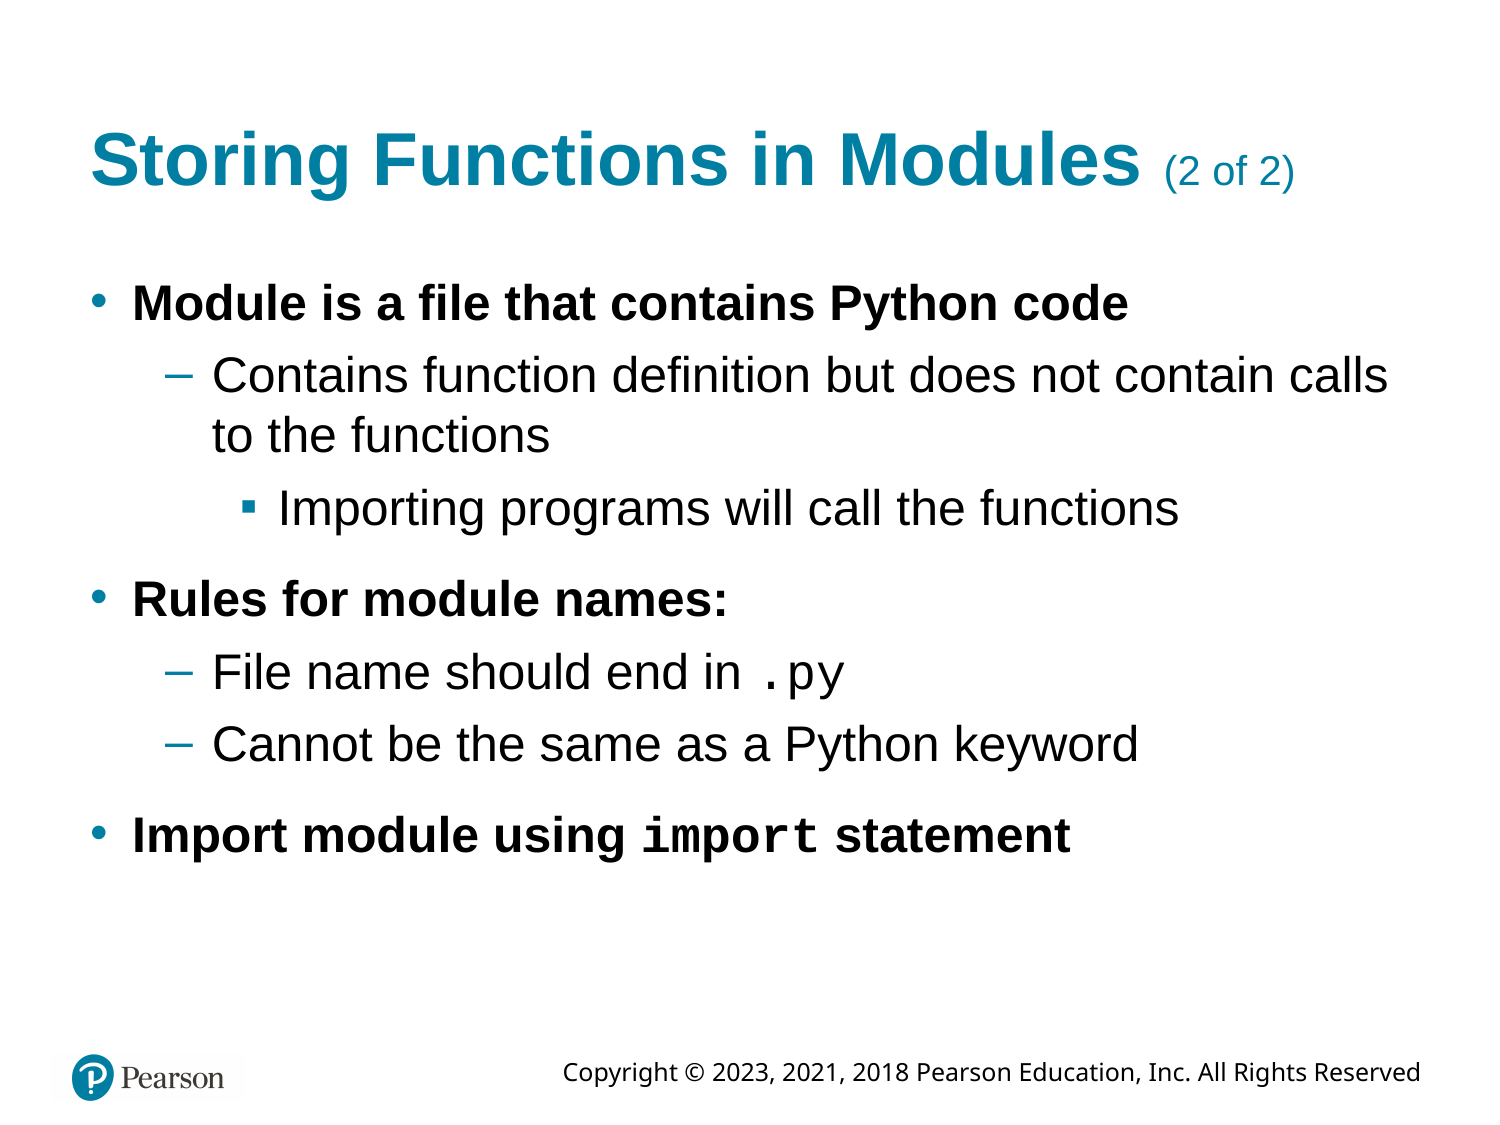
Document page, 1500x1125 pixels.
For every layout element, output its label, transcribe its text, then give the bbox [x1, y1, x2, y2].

picture [51, 1053, 245, 1102]
title Storing Functions in Modules (2 of 2) [75, 35, 1425, 216]
list Module is a file that contains Python code Contains function definition but does not contain calls to the functions Importing programs will call the functions Rules for module names: File name should end in .py Cannot be the same as a Python keyword Import module using import statement [75, 255, 1425, 892]
